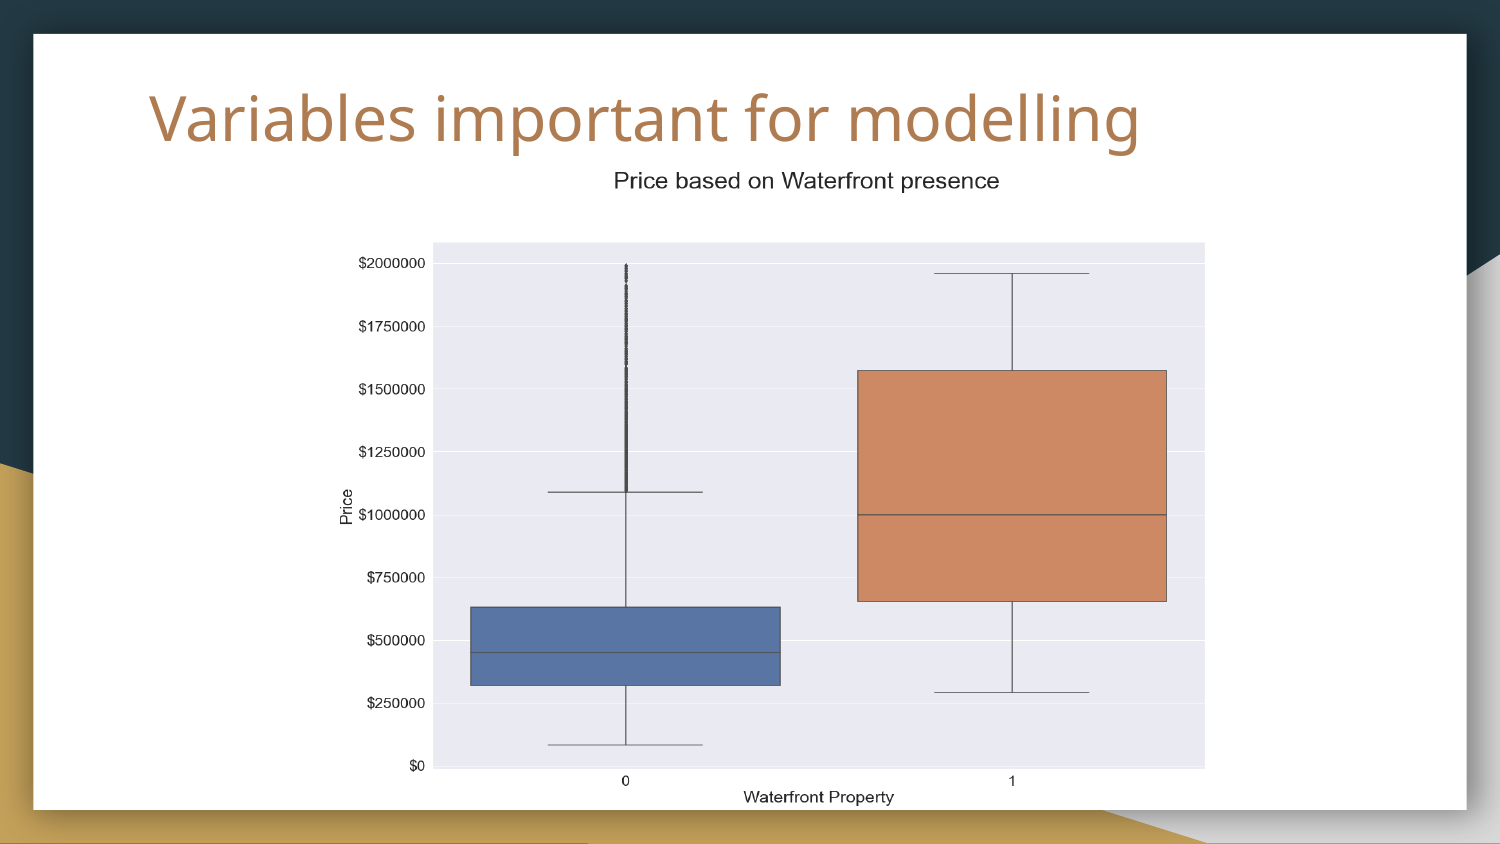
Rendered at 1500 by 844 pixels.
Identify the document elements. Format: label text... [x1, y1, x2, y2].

picture [334, 167, 1209, 811]
title Variables important for modelling [134, 64, 1366, 222]
